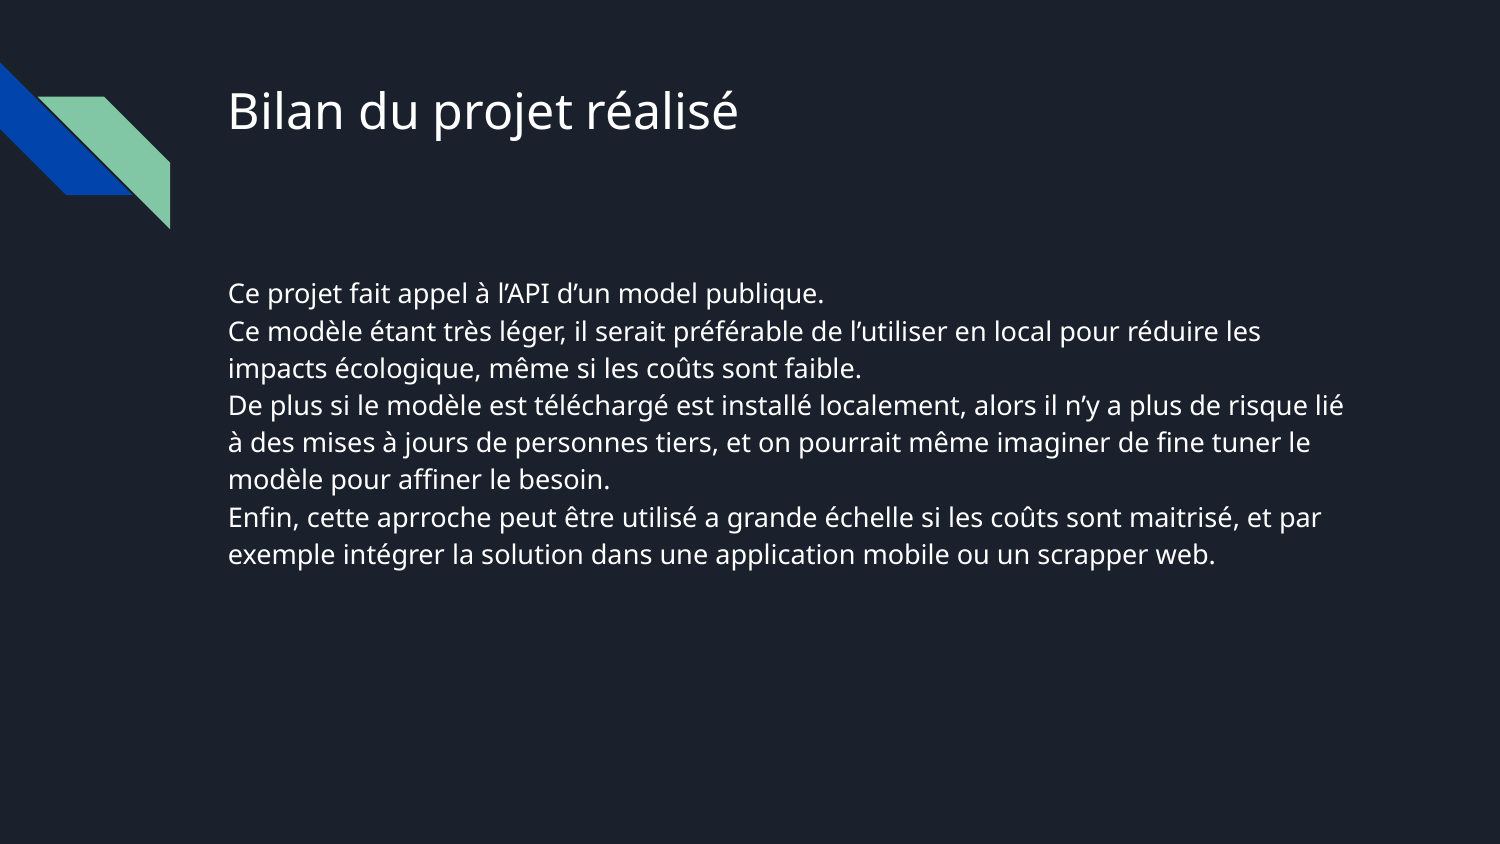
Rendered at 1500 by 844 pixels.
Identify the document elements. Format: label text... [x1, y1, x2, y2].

list Ce projet fait appel à l’API d’un model publique. Ce modèle étant très léger, il serait préférable de l’utiliser en local pour réduire les impacts écologique, même si les coûts sont faible. De plus si le modèle est téléchargé est installé localement, alors il n’y a plus de risque lié à des mises à jours de personnes tiers, et on pourrait même imaginer de fine tuner le modèle pour affiner le besoin. Enfin, cette aprroche peut être utilisé a grande échelle si les coûts sont maitrisé, et par exemple intégrer la solution dans une application mobile ou un scrapper web. [212, 257, 1368, 735]
title Bilan du projet réalisé [212, 64, 1368, 215]
